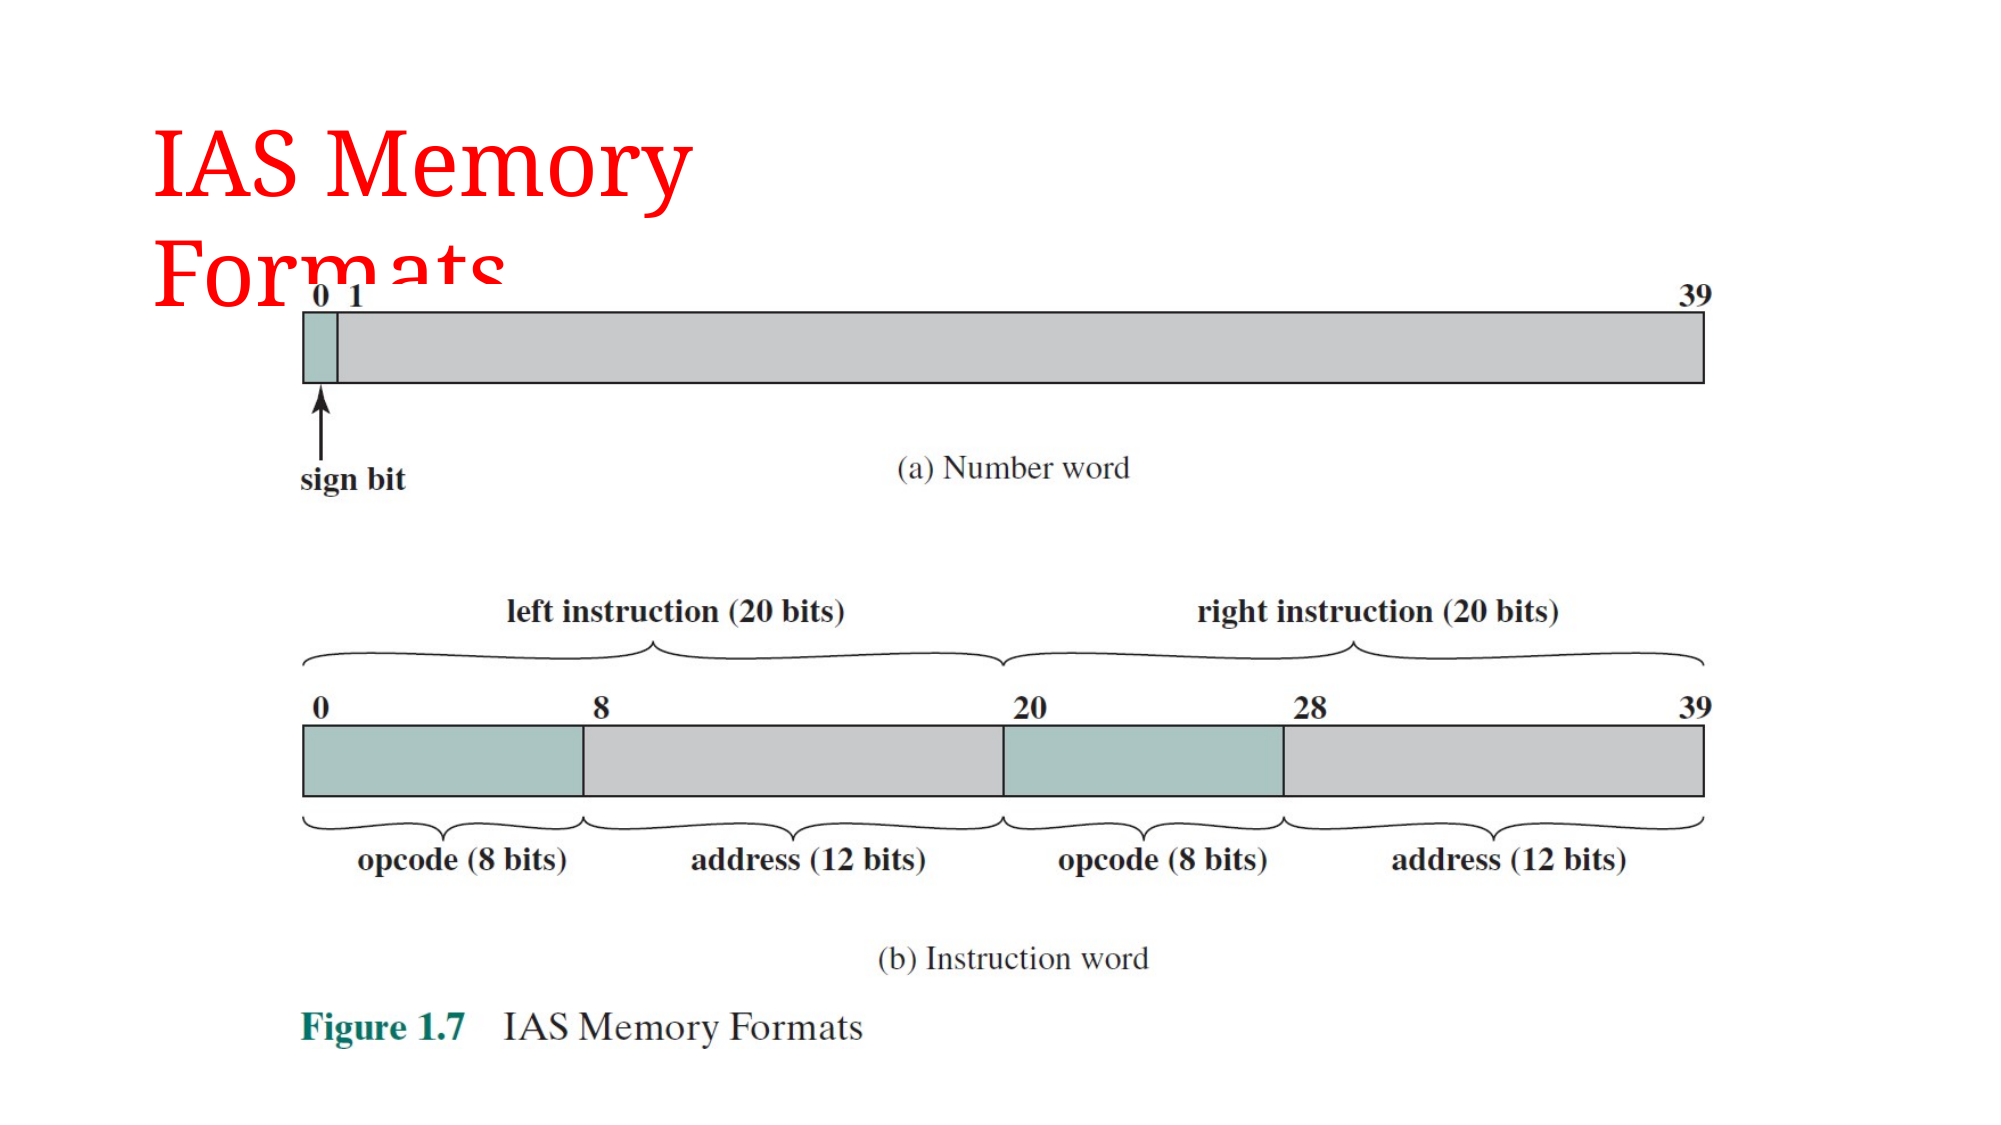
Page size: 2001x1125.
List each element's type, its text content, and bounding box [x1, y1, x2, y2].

picture [299, 284, 1713, 1050]
title IAS Memory Formats [150, 102, 1031, 326]
